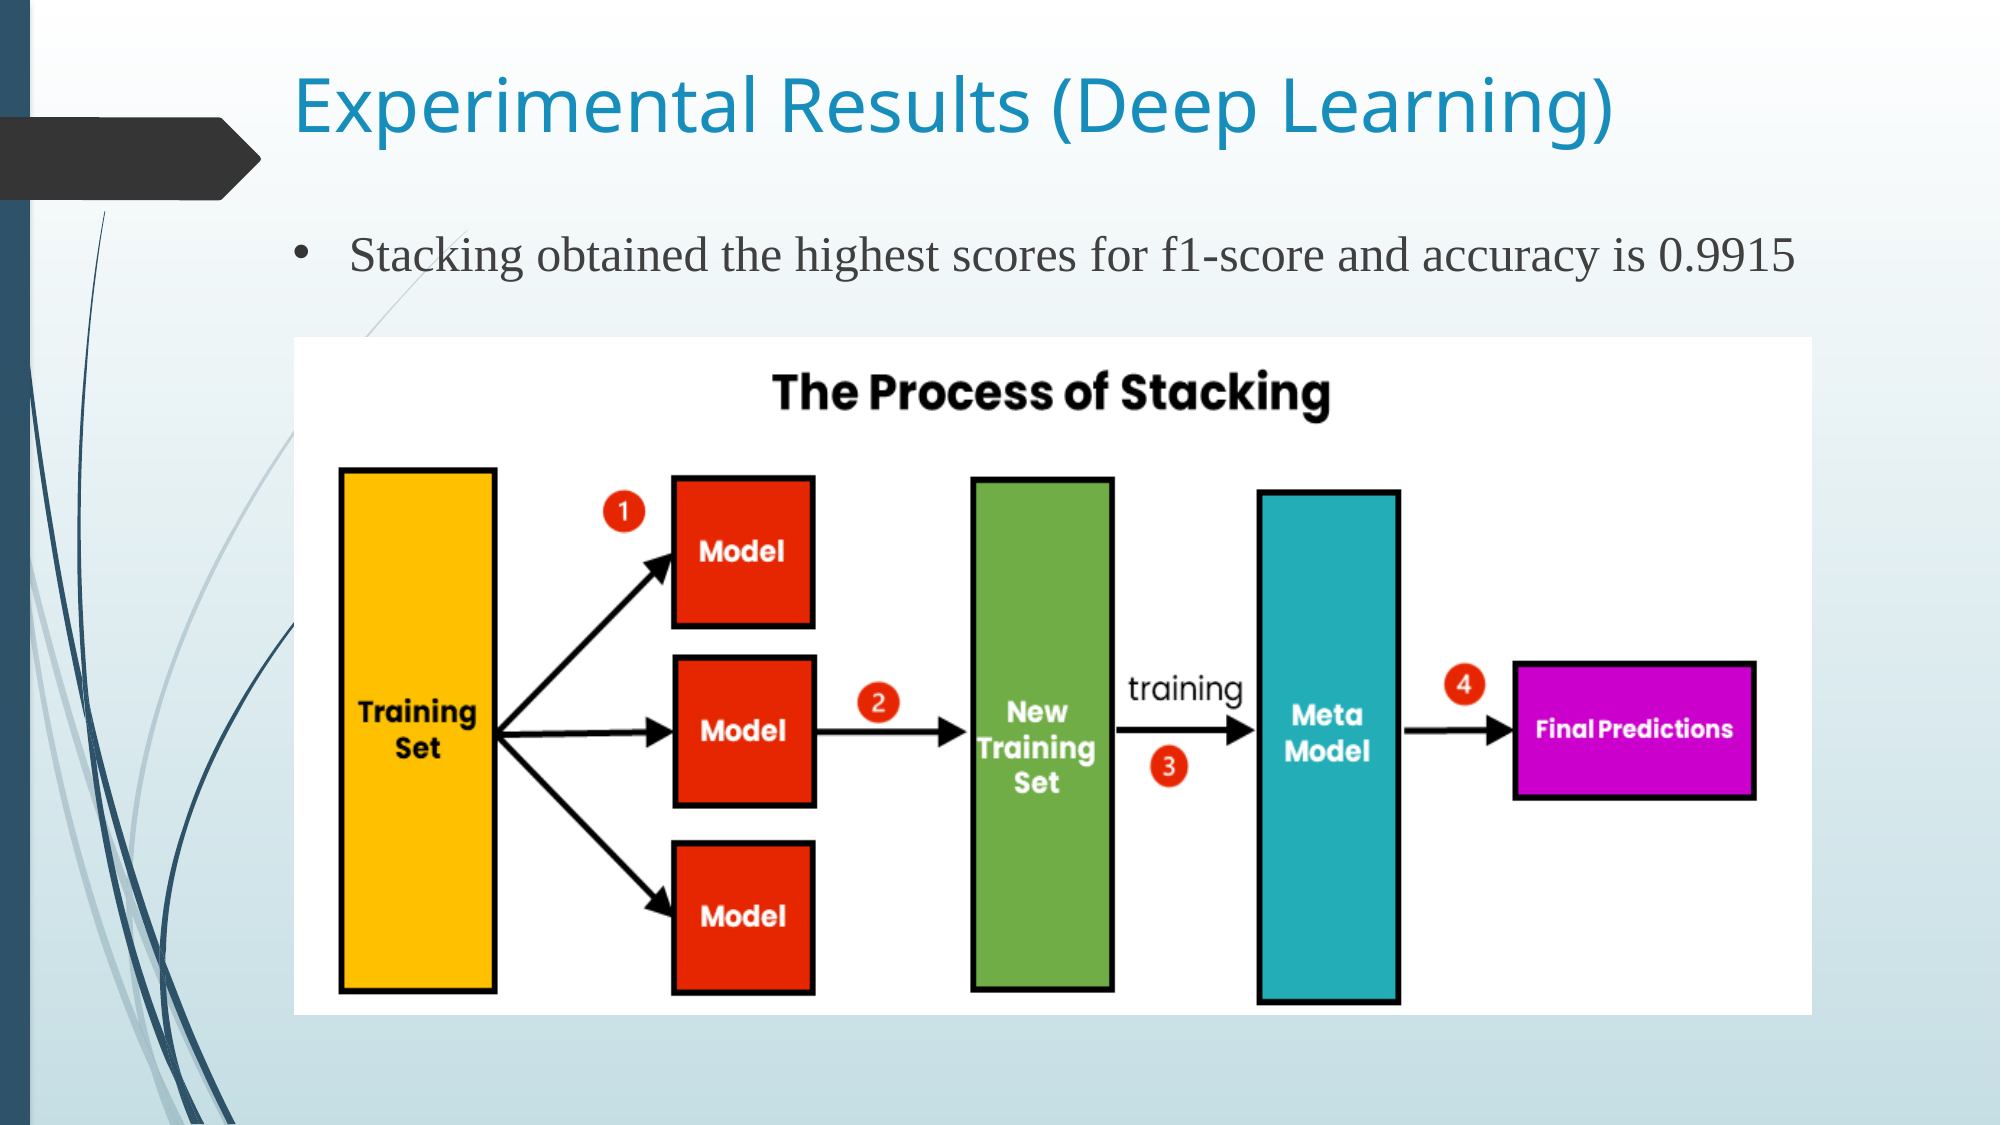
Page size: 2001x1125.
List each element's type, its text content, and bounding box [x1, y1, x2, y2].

title Experimental Results (Deep Learning) [277, 50, 1888, 190]
list Stacking obtained the highest scores for f1-score and accuracy is 0.9915 [277, 213, 1888, 970]
picture [294, 337, 1812, 1015]
